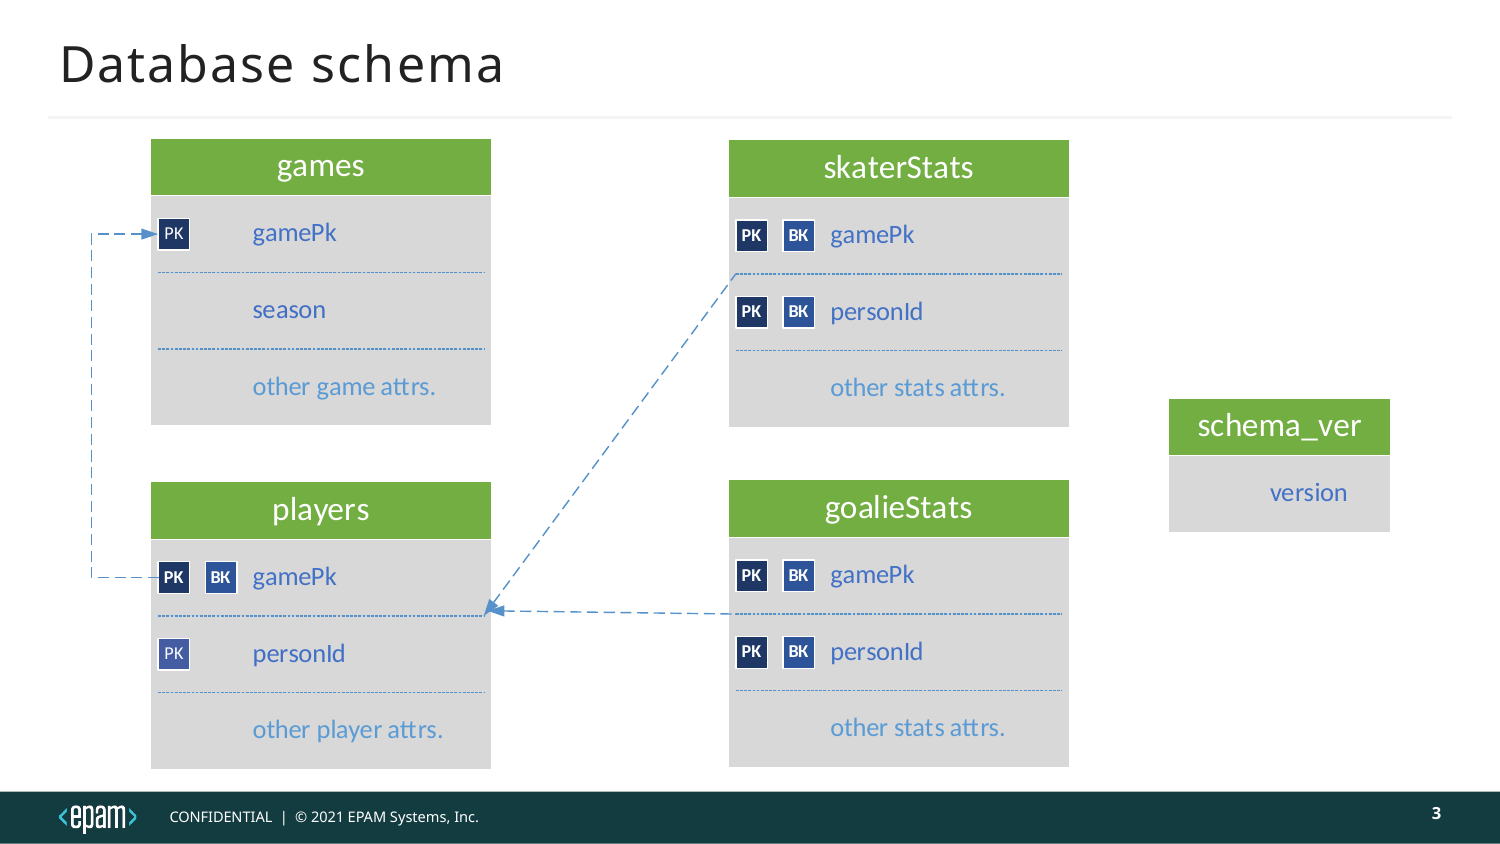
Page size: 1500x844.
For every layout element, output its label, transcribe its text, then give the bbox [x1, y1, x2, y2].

title Database schema [59, 37, 1442, 87]
slide_number 3 [1216, 791, 1442, 844]
picture [88, 134, 1393, 770]
